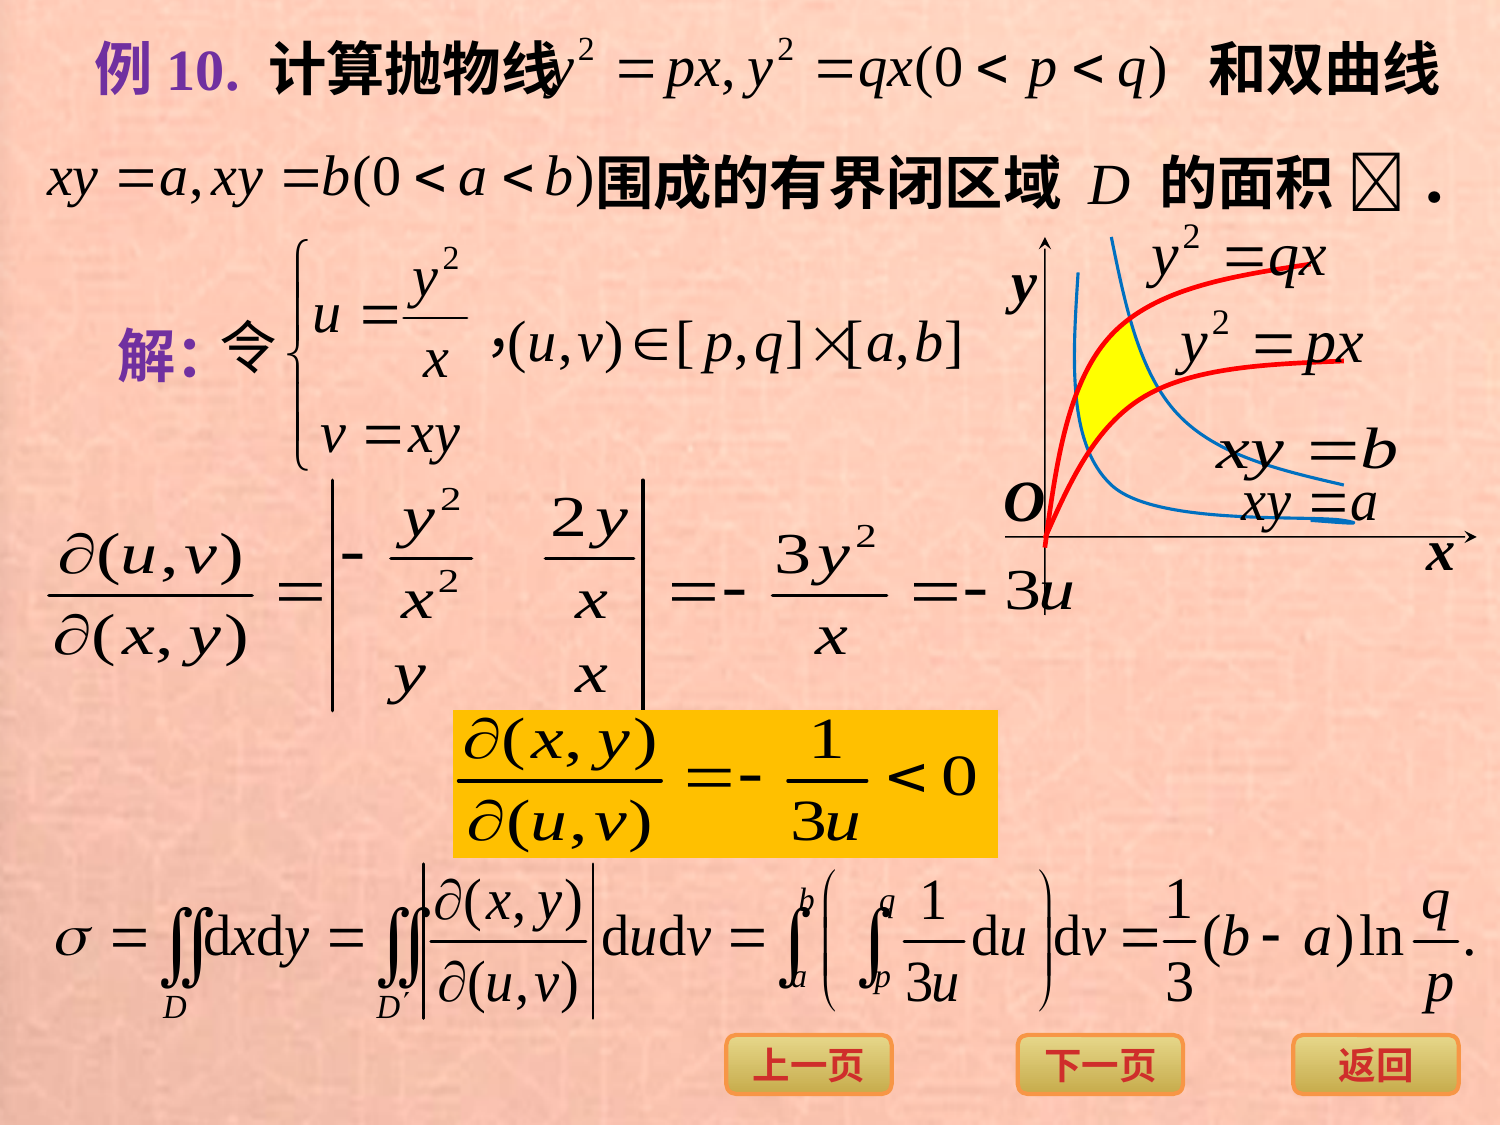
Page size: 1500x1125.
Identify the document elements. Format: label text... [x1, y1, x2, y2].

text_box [218, 233, 550, 473]
text_box 和双曲线 [1193, 24, 1457, 110]
text_box 围成的有界闭区域 D 的面积  ． [580, 138, 1492, 224]
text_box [43, 475, 1083, 716]
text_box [505, 315, 965, 381]
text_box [453, 709, 999, 856]
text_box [539, 30, 1172, 106]
text_box 解： [102, 312, 213, 397]
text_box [52, 857, 1111, 1025]
text_box 例10. 计算抛物线 [79, 24, 575, 110]
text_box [1113, 869, 1477, 1020]
picture [0, 1, 1500, 1125]
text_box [987, 215, 1477, 616]
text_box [40, 149, 601, 214]
